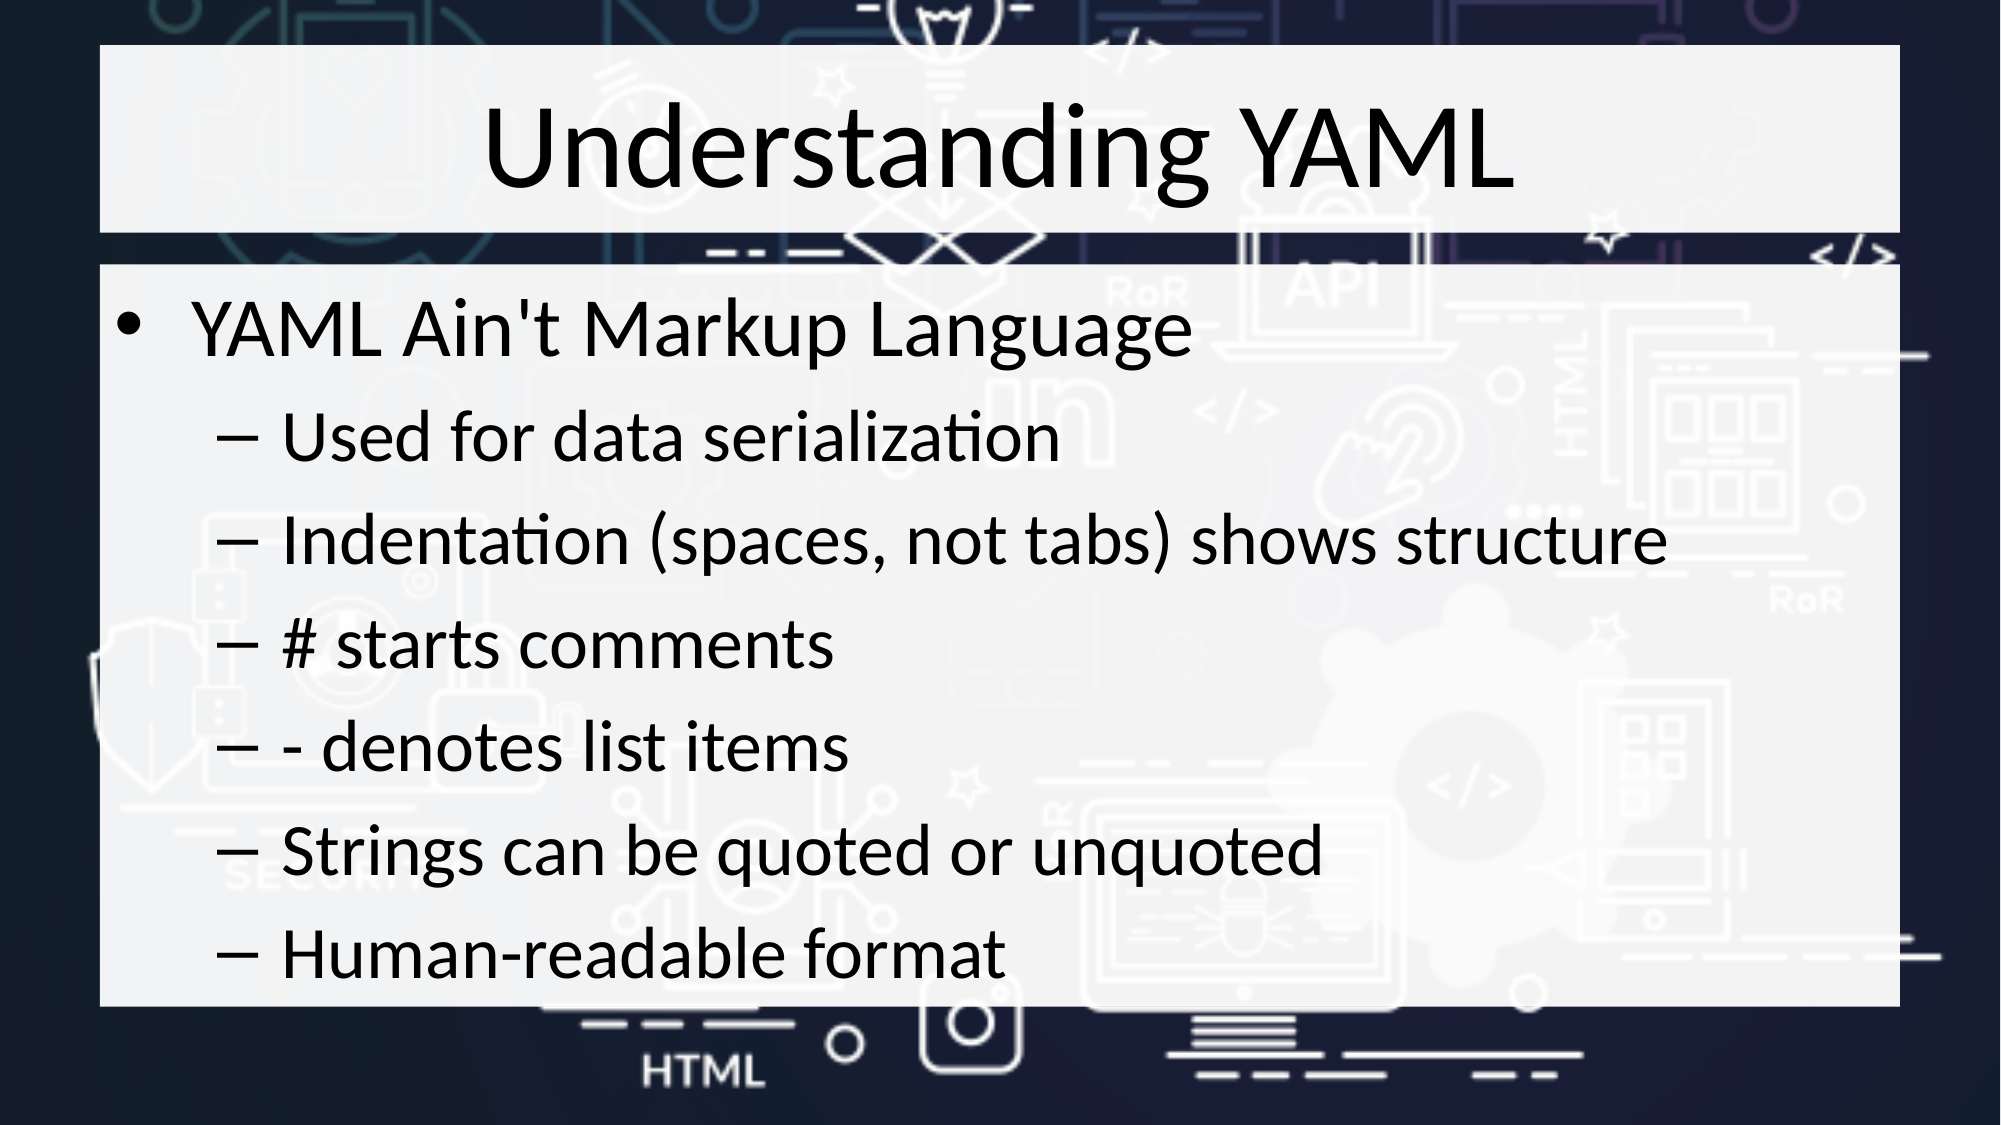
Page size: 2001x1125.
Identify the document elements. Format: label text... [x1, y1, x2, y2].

title Understanding YAML [99, 45, 1900, 233]
list YAML Ain't Markup Language Used for data serialization Indentation (spaces, not tabs) shows structure # starts comments - denotes list items Strings can be quoted or unquoted Human-readable format [99, 264, 1900, 1007]
picture [0, 0, 2001, 1125]
